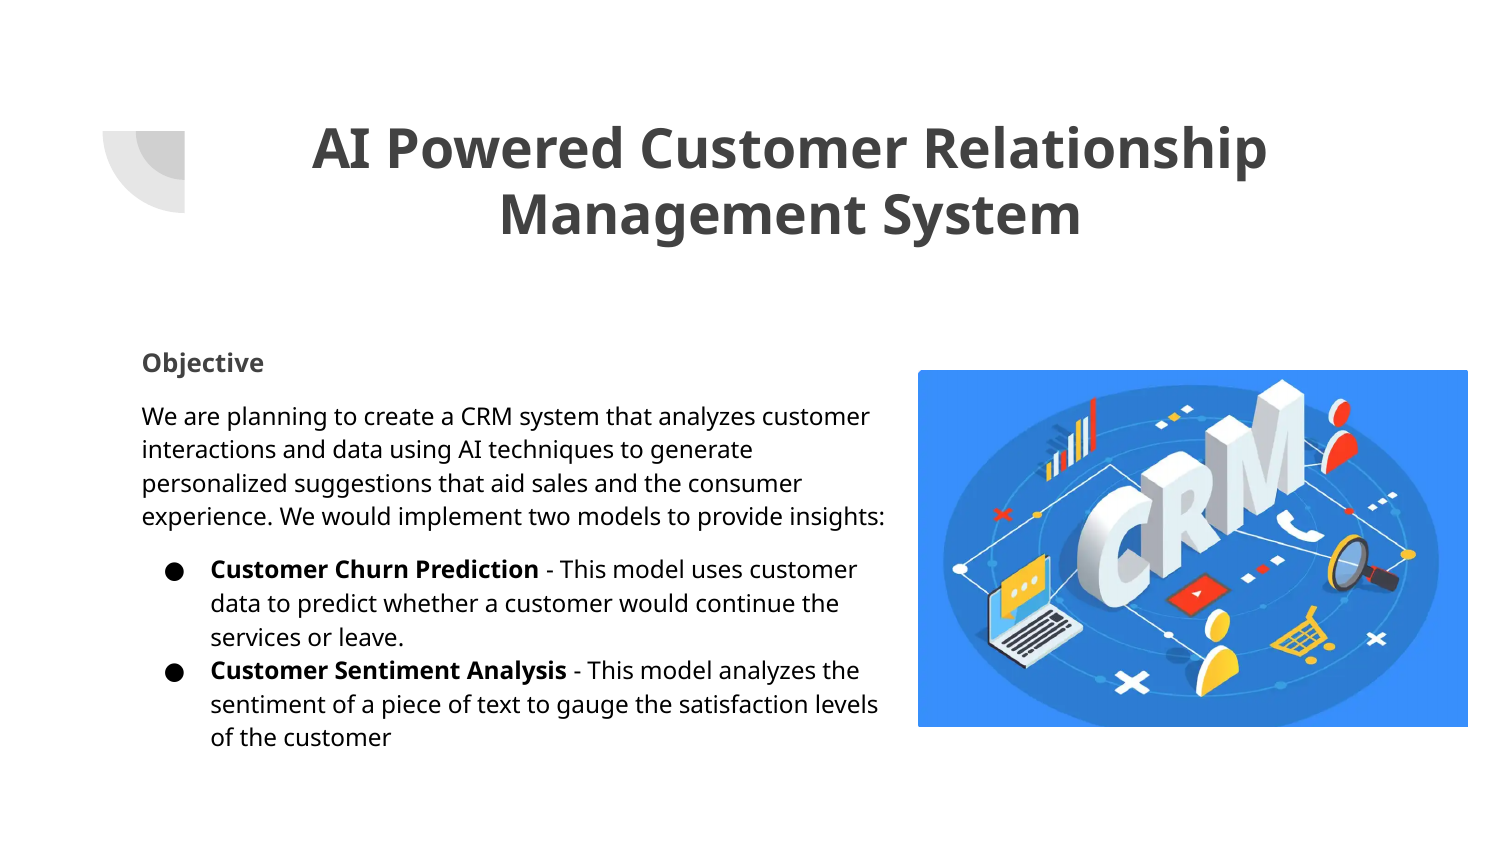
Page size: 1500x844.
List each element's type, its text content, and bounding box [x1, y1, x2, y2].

list Objective We are planning to create a CRM system that analyzes customer interactions and data using AI techniques to generate personalized suggestions that aid sales and the consumer experience. We would implement two models to provide insights: Customer Churn Prediction - This model uses customer data to predict whether a customer would continue the services or leave. Customer Sentiment Analysis - This model analyzes the sentiment of a piece of text to gauge the satisfaction levels of the customer [126, 326, 905, 798]
picture [917, 370, 1468, 727]
title AI Powered Customer Relationship Management System [213, 98, 1368, 263]
